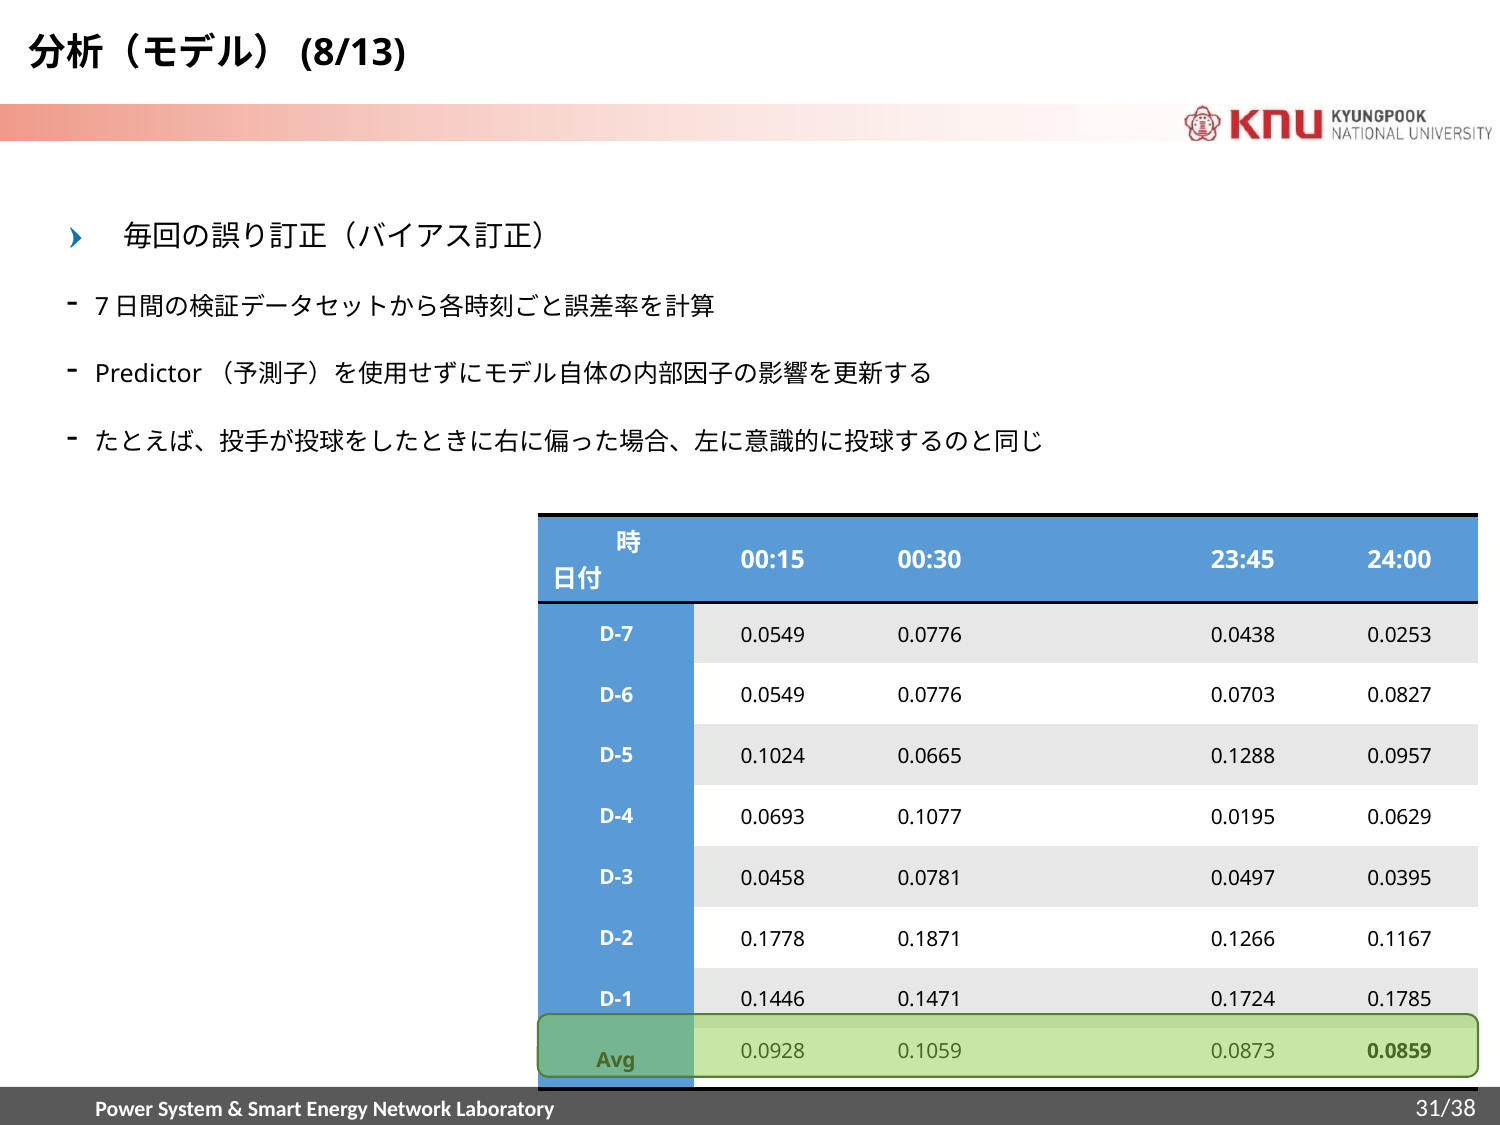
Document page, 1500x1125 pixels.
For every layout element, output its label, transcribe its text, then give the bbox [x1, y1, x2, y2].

slide_number 31/38 [1153, 1076, 1492, 1125]
text_box [536, 1013, 1480, 1078]
text_box 分析（モデル）(8/13) [17, 29, 1478, 78]
picture [1184, 105, 1492, 141]
picture [66, 221, 84, 249]
